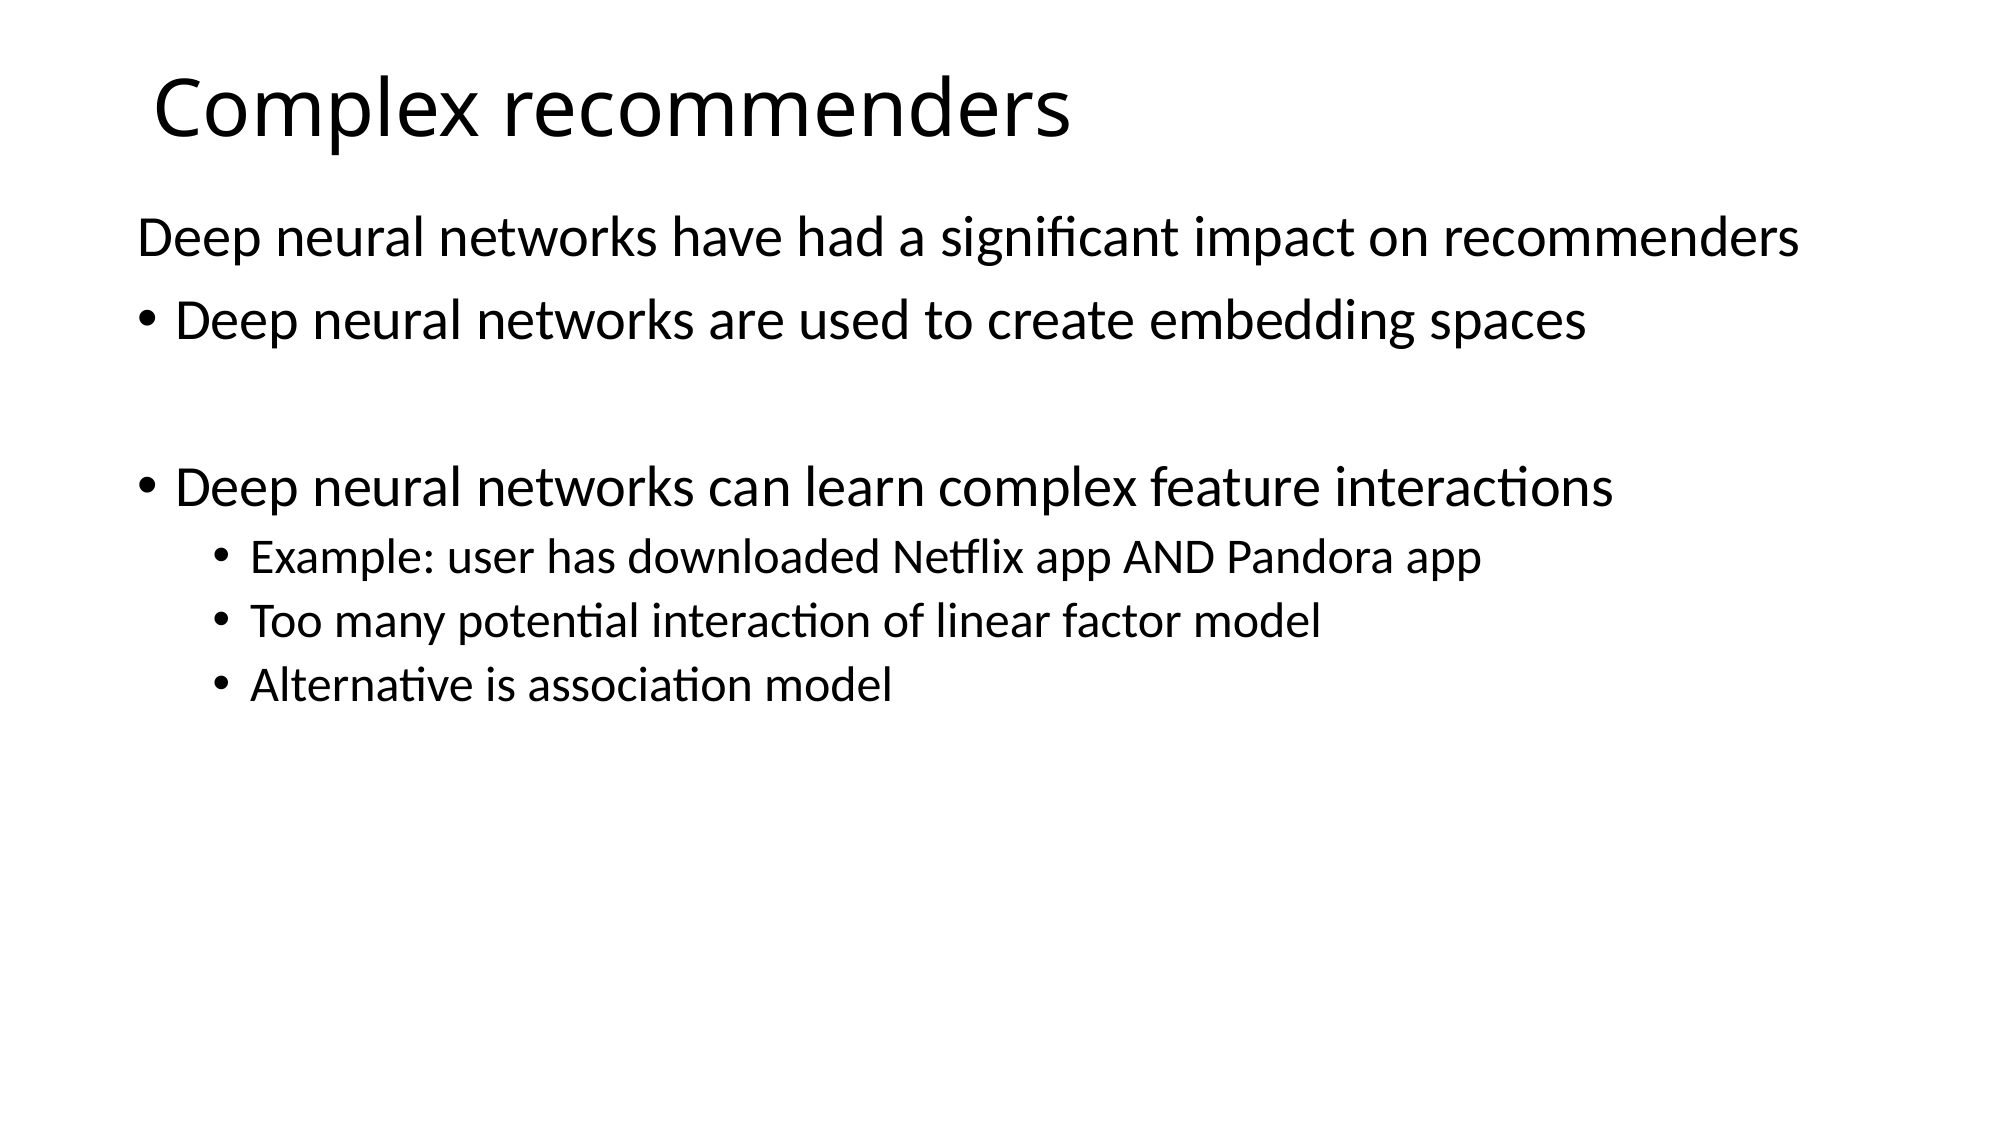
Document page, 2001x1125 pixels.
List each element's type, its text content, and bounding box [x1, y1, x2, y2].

list Deep neural networks have had a significant impact on recommenders Deep neural networks are used to create embedding spaces Deep neural networks can learn complex feature interactions Example: user has downloaded Netflix app AND Pandora app Too many potential interaction of linear factor model Alternative is association model [122, 198, 1882, 1045]
title Complex recommenders [137, 59, 1863, 162]
